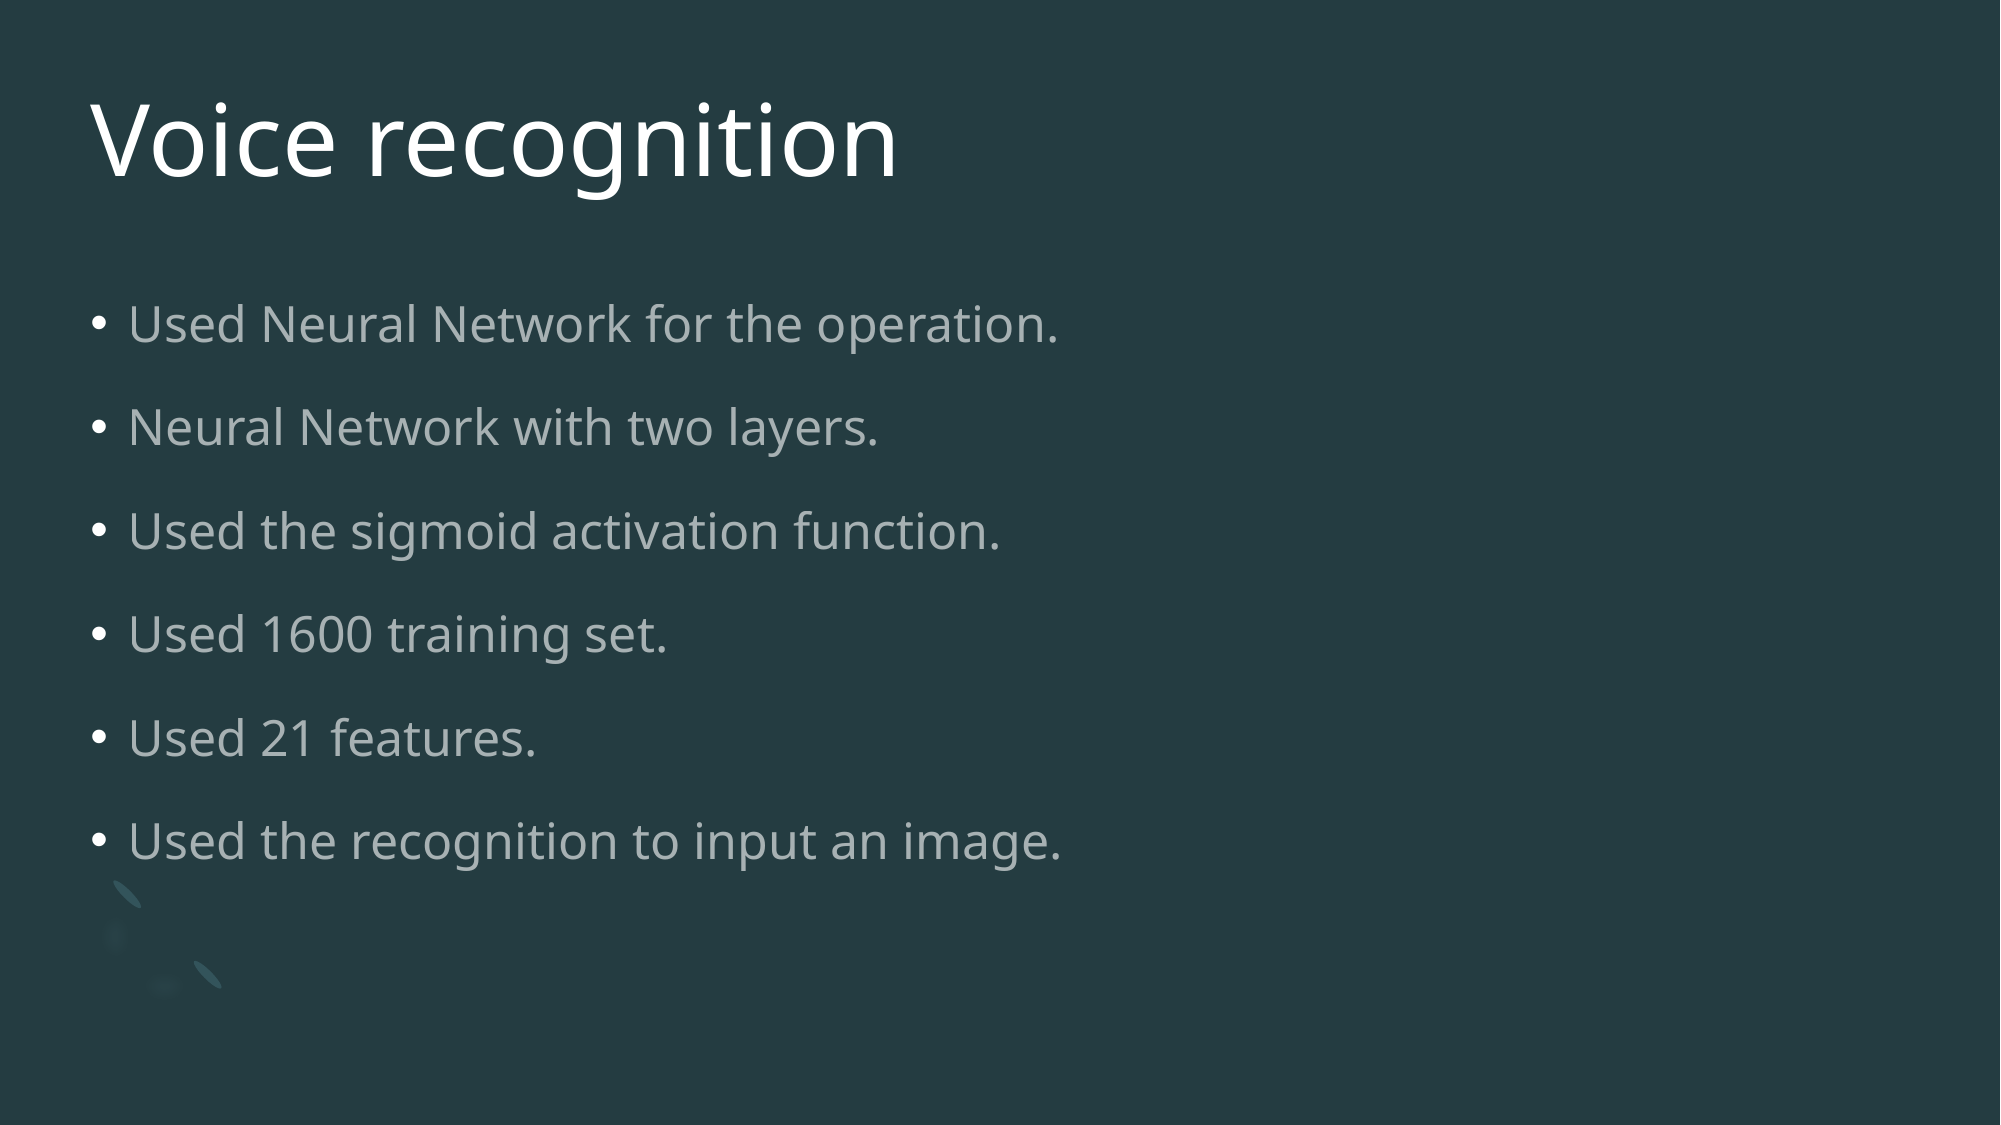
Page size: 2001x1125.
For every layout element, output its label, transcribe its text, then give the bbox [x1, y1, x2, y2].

list Used Neural Network for the operation. Neural Network with two layers. Used the sigmoid activation function. Used 1600 training set. Used 21 features. Used the recognition to input an image. [90, 286, 1910, 1000]
title Voice recognition [90, 90, 1910, 286]
